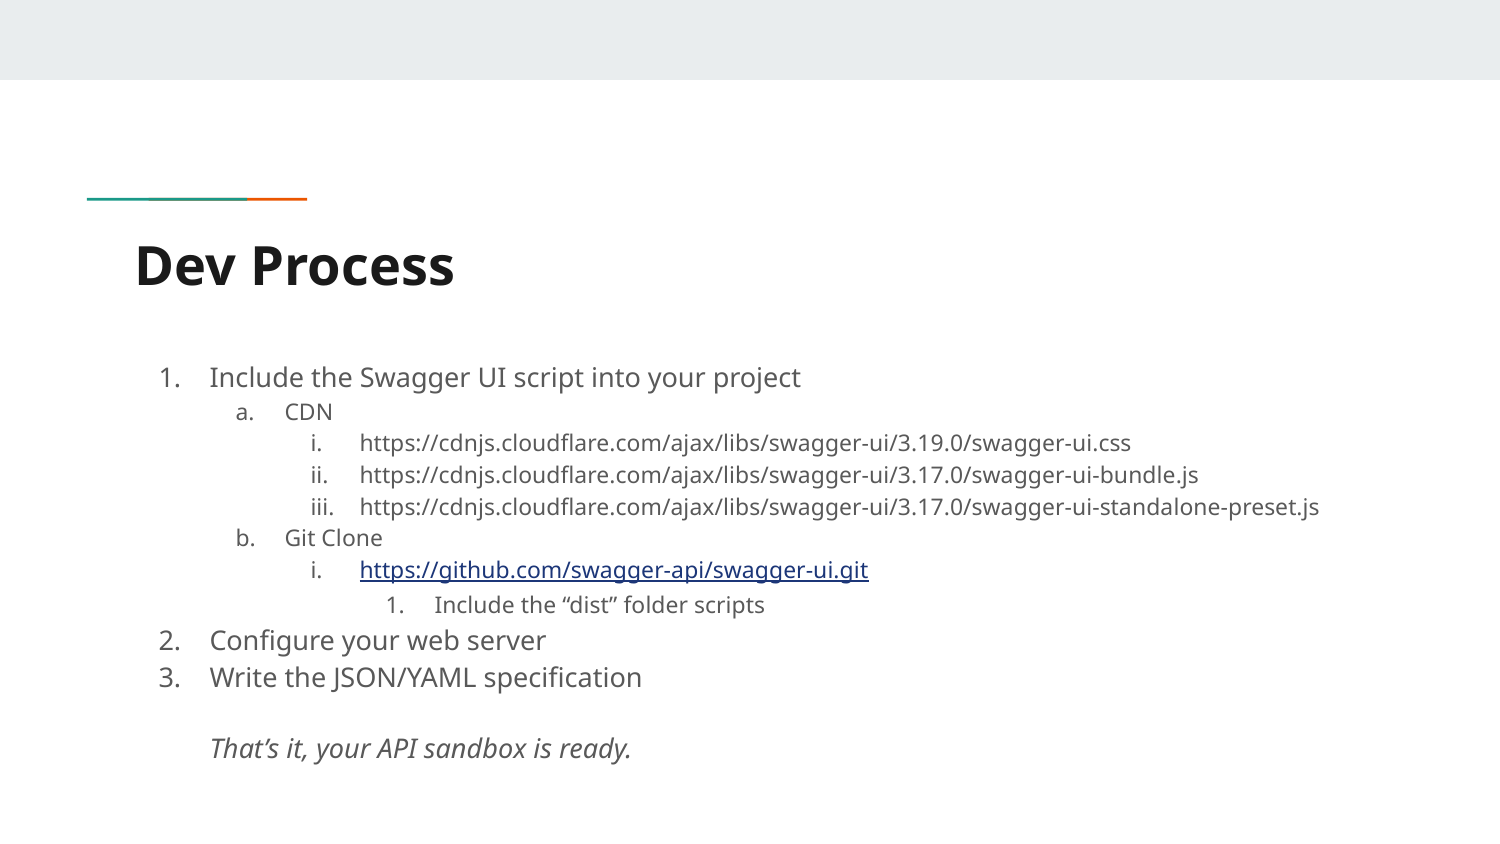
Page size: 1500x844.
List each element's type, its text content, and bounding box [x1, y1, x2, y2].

title Dev Process [119, 216, 1381, 305]
list Include the Swagger UI script into your project CDN https://cdnjs.cloudflare.com/ajax/libs/swagger-ui/3.19.0/swagger-ui.css https://cdnjs.cloudflare.com/ajax/libs/swagger-ui/3.17.0/swagger-ui-bundle.js https://cdnjs.cloudflare.com/ajax/libs/swagger-ui/3.17.0/swagger-ui-standalone-preset.js Git Clone https://github.com/swagger-api/swagger-ui.git Include the “dist” folder scripts Configure your web server Write the JSON/YAML specification That’s it, your API sandbox is ready. [119, 341, 1381, 712]
